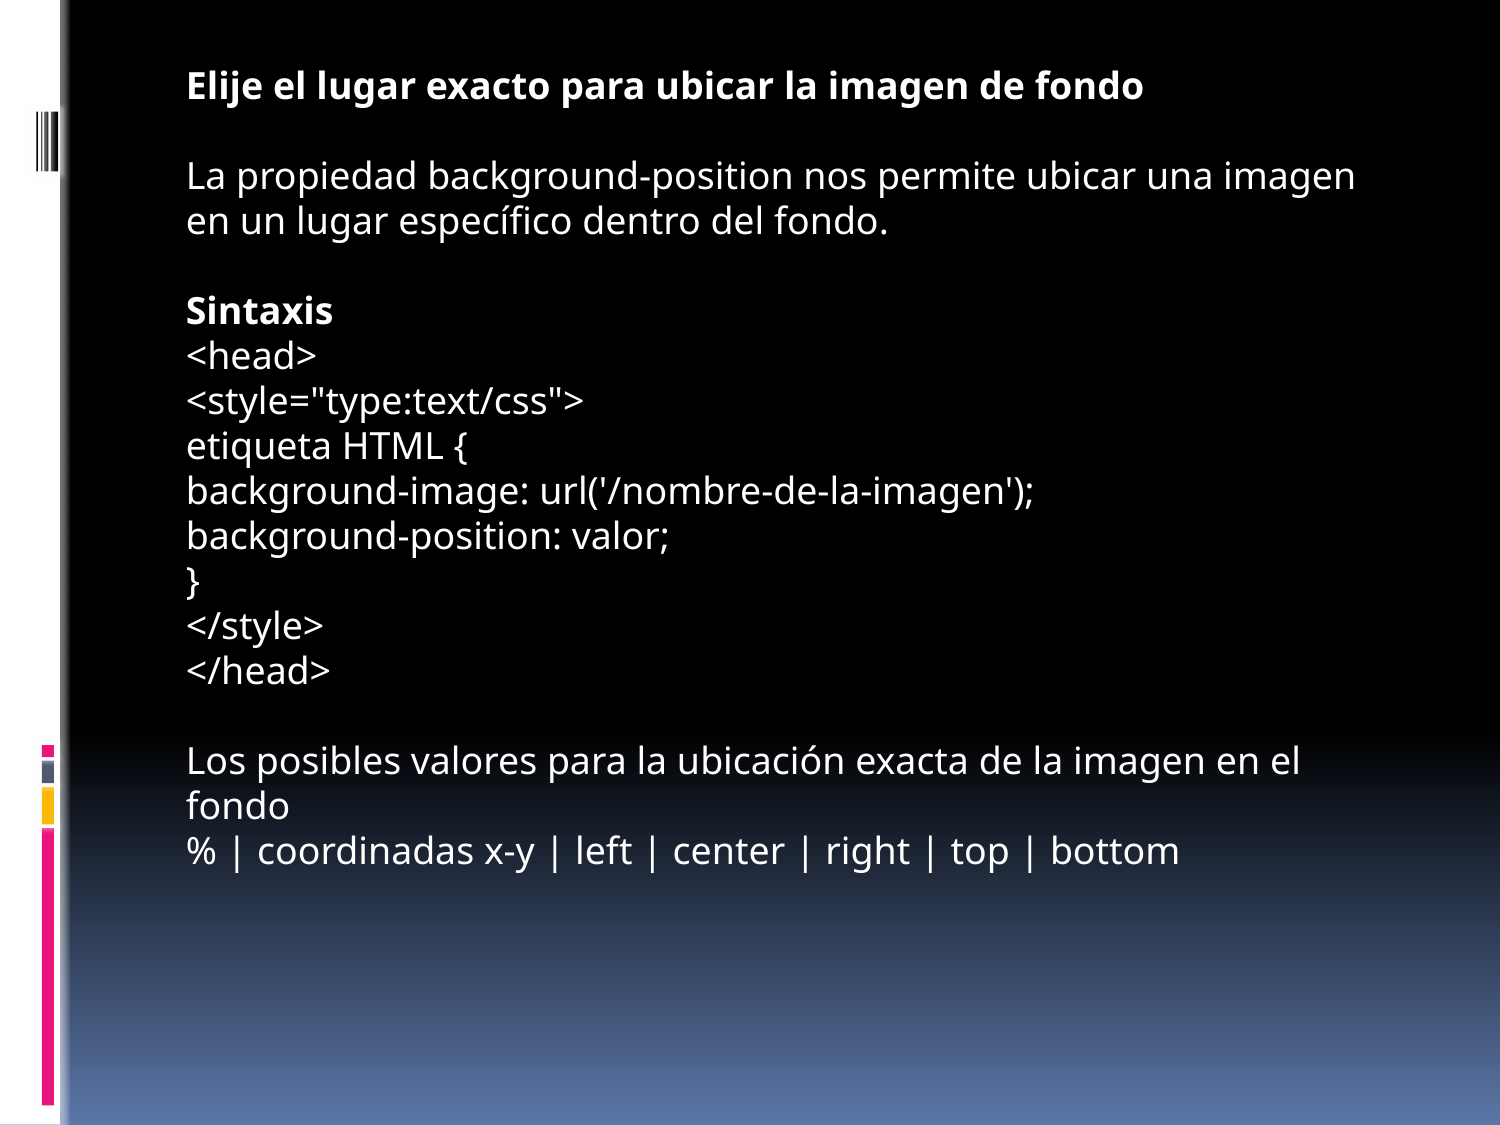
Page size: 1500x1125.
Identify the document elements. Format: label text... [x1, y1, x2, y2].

text_box Elije el lugar exacto para ubicar la imagen de fondo La propiedad background-position nos permite ubicar una imagen en un lugar específico dentro del fondo. Sintaxis <head> <style="type:text/css"> etiqueta HTML { background-image: url('/nombre-de-la-imagen'); background-position: valor; } </style> </head> Los posibles valores para la ubicación exacta de la imagen en el fondo % | coordinadas x-y | left | center | right | top | bottom [171, 54, 1400, 925]
